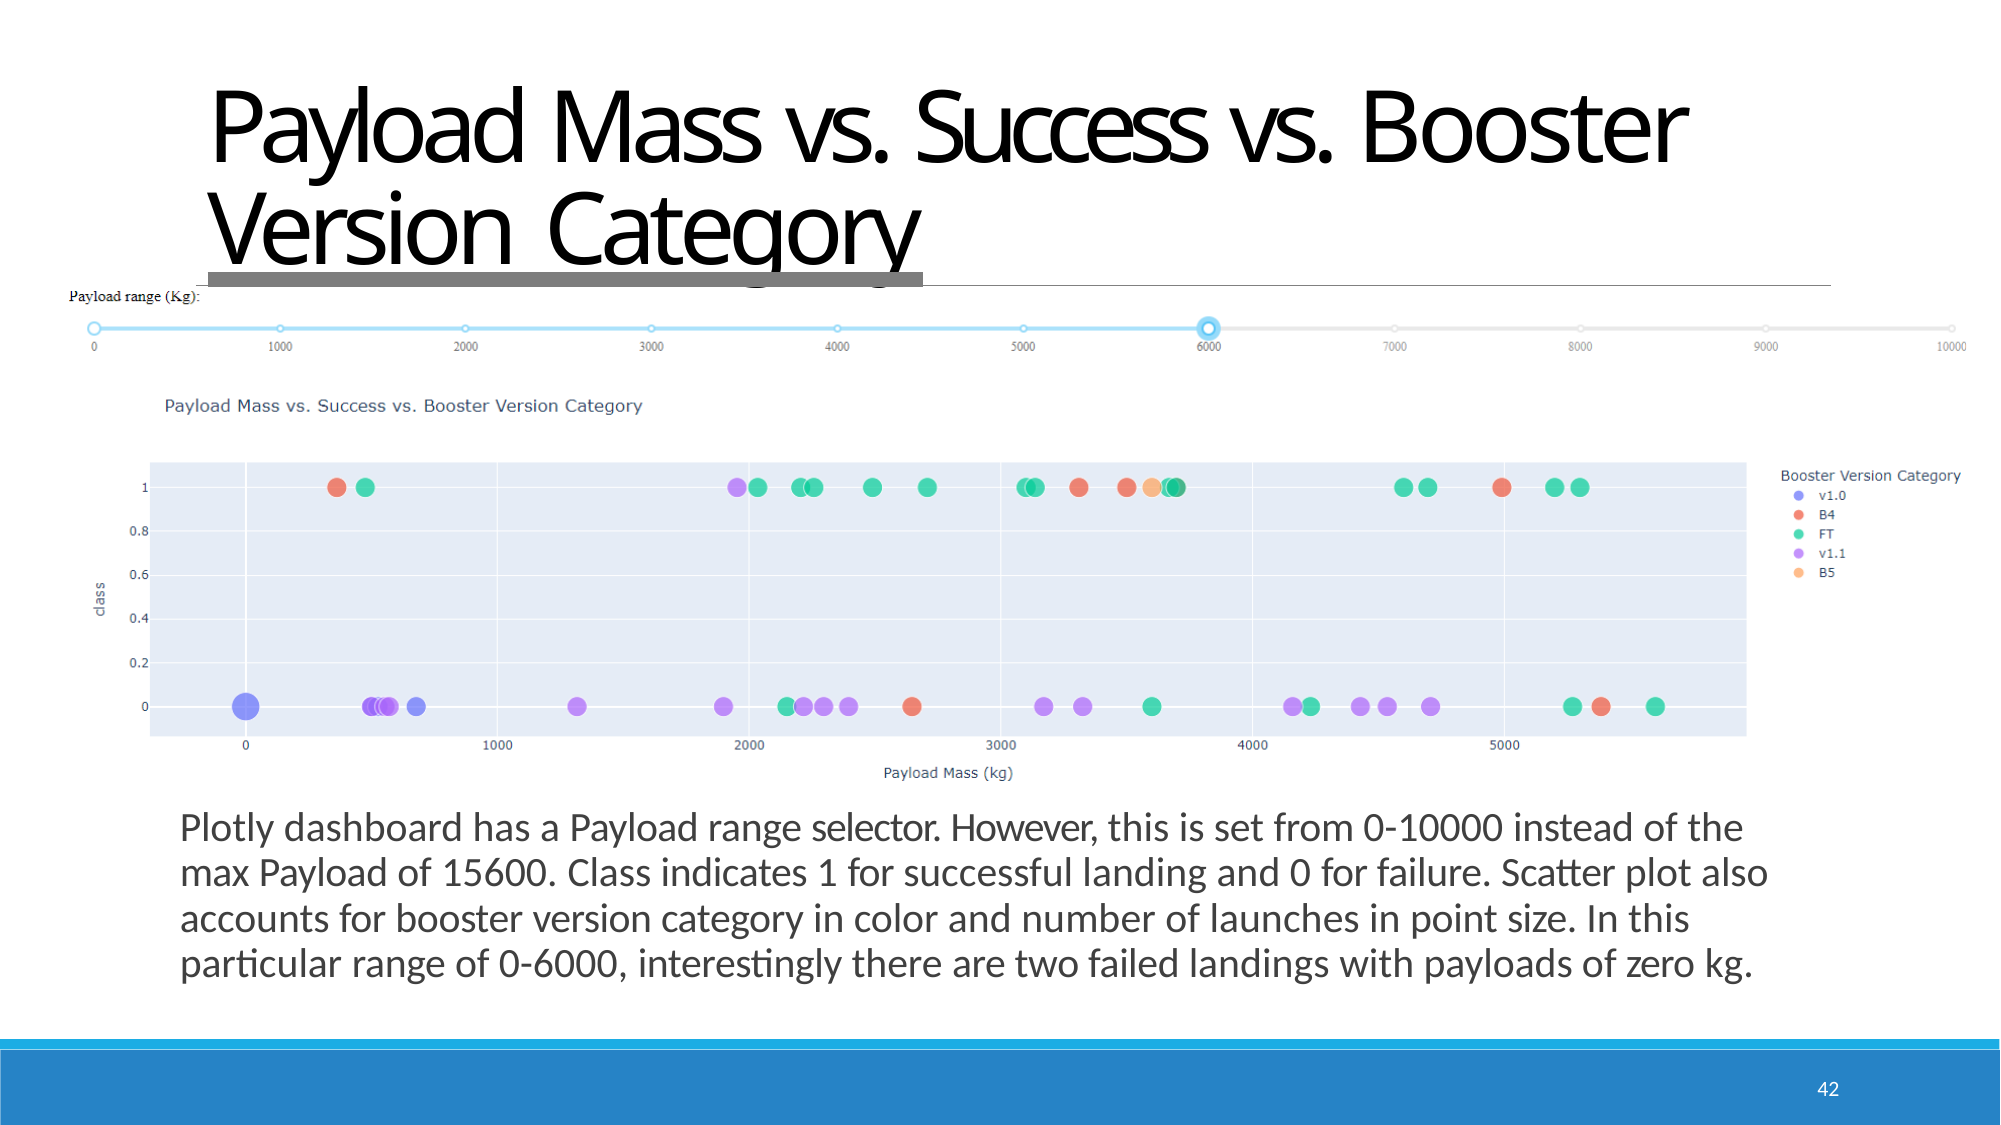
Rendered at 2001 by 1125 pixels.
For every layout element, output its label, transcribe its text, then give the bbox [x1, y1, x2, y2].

title Payload Mass vs. Success vs. Booster Version Category [180, 60, 1830, 285]
text_box Plotly dashboard has a Payload range selector. However, this is set from 0-10000 instead of the max Payload of 15600. Class indicates 1 for successful landing and 0 for failure. Scatter plot also accounts for booster version category in color and number of launches in point size. In this particular range of 0-6000, interestingly there are two failed landings with payloads of zero kg. [177, 798, 1781, 987]
slide_number 42 [1624, 781, 1840, 1125]
text_box [68, 291, 1967, 781]
